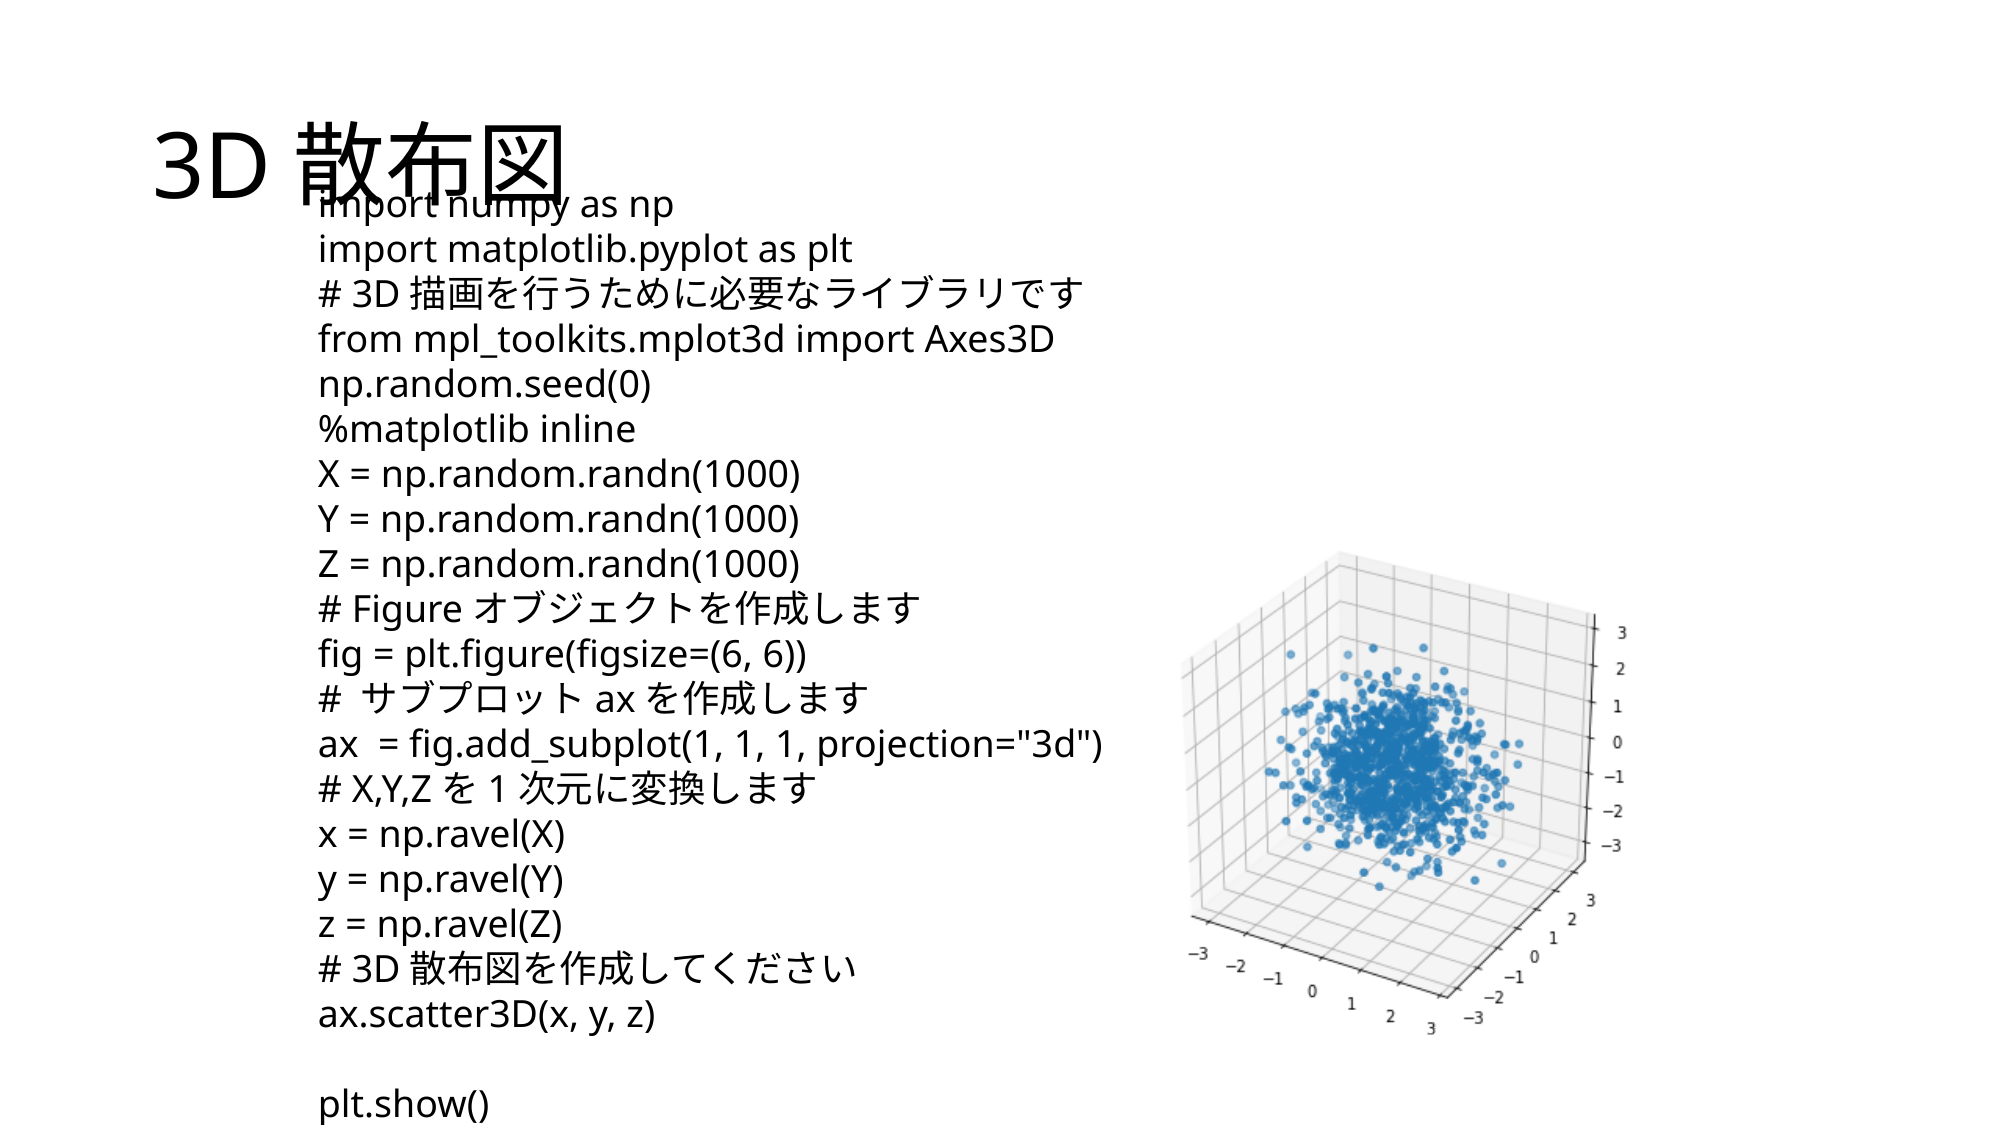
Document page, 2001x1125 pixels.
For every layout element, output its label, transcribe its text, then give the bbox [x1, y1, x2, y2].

title 3D散布図 [137, 59, 1863, 278]
picture [1106, 503, 1663, 1046]
text_box import numpy as np import matplotlib.pyplot as plt # 3D描画を行うために必要なライブラリです from mpl_toolkits.mplot3d import Axes3D np.random.seed(0) %matplotlib inline X = np.random.randn(1000) Y = np.random.randn(1000) Z = np.random.randn(1000) # Figureオブジェクトを作成します fig = plt.figure(figsize=(6, 6)) # サブプロットaxを作成します ax = fig.add_subplot(1, 1, 1, projection="3d") # X,Y,Zを1次元に変換します x = np.ravel(X) y = np.ravel(Y) z = np.ravel(Z) # 3D散布図を作成してください ax.scatter3D(x, y, z) plt.show() [303, 172, 1470, 1125]
